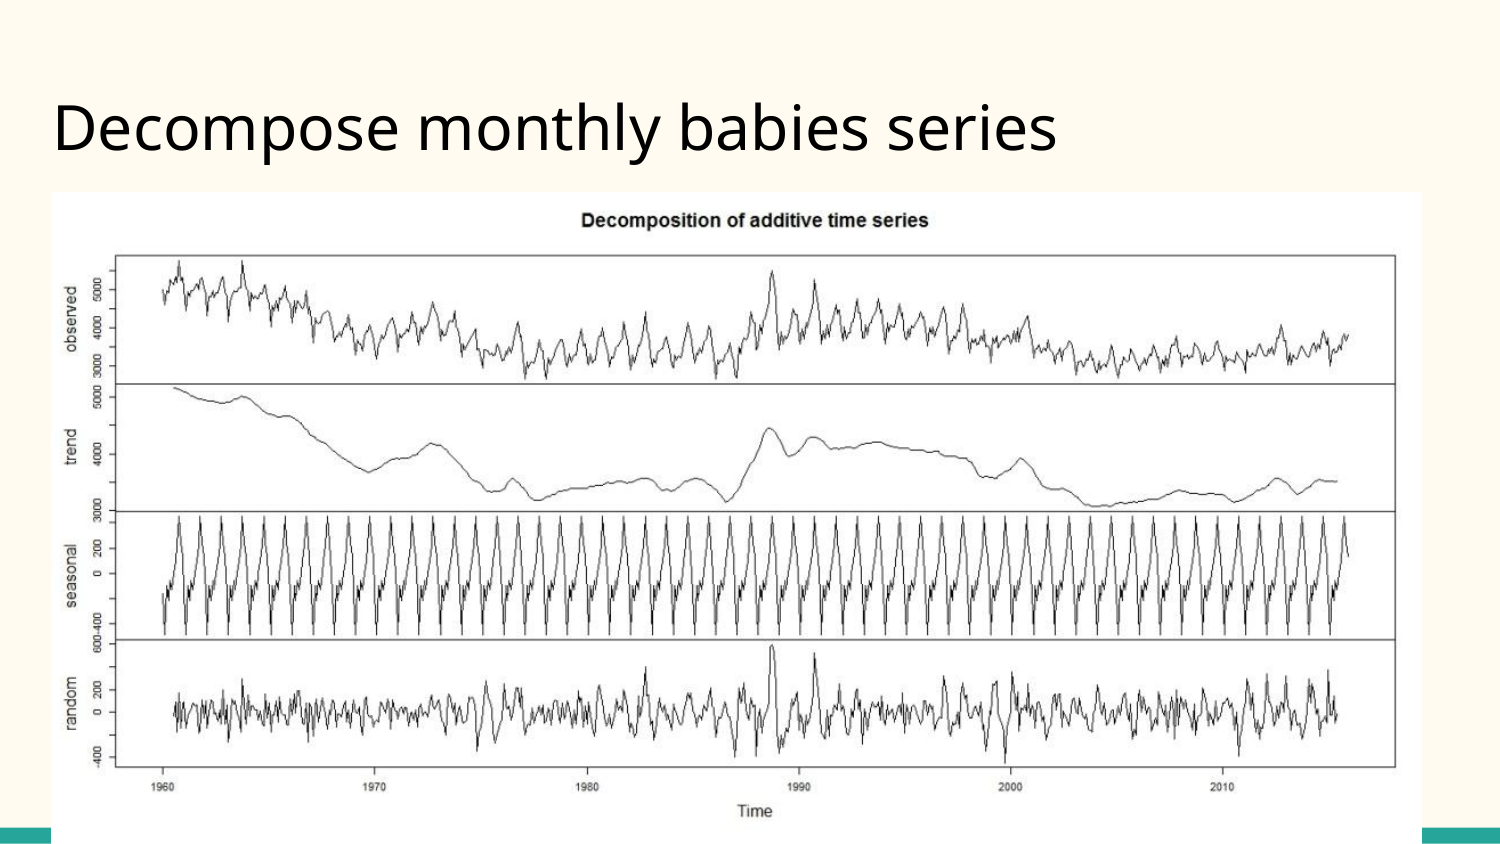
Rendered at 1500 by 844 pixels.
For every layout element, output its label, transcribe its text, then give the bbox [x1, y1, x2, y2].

picture [50, 191, 1422, 844]
title Decompose monthly babies series [37, 72, 1435, 174]
